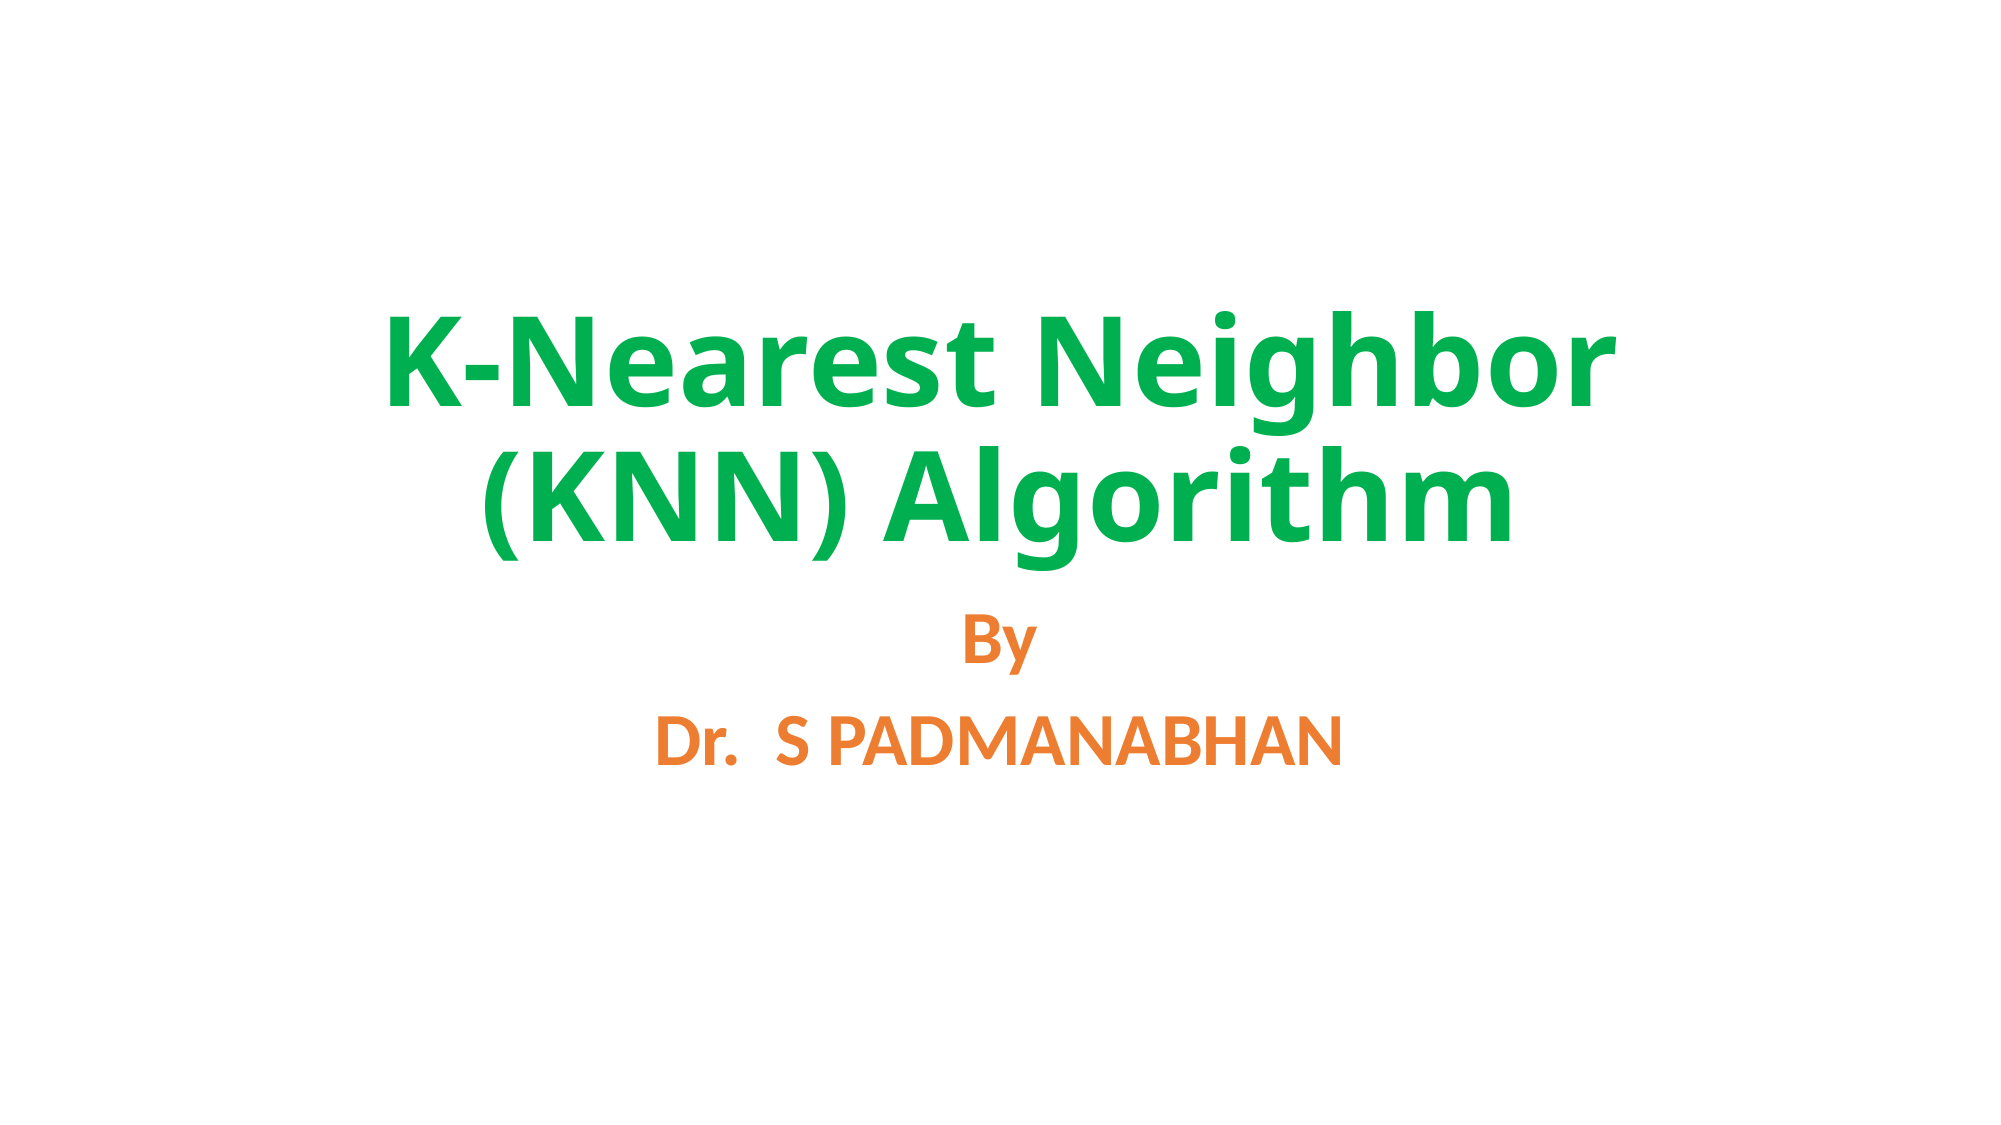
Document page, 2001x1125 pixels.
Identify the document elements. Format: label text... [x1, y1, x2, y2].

subtitle By Dr. S PADMANABHAN [249, 590, 1750, 863]
title K-Nearest Neighbor (KNN) Algorithm [249, 184, 1750, 576]
